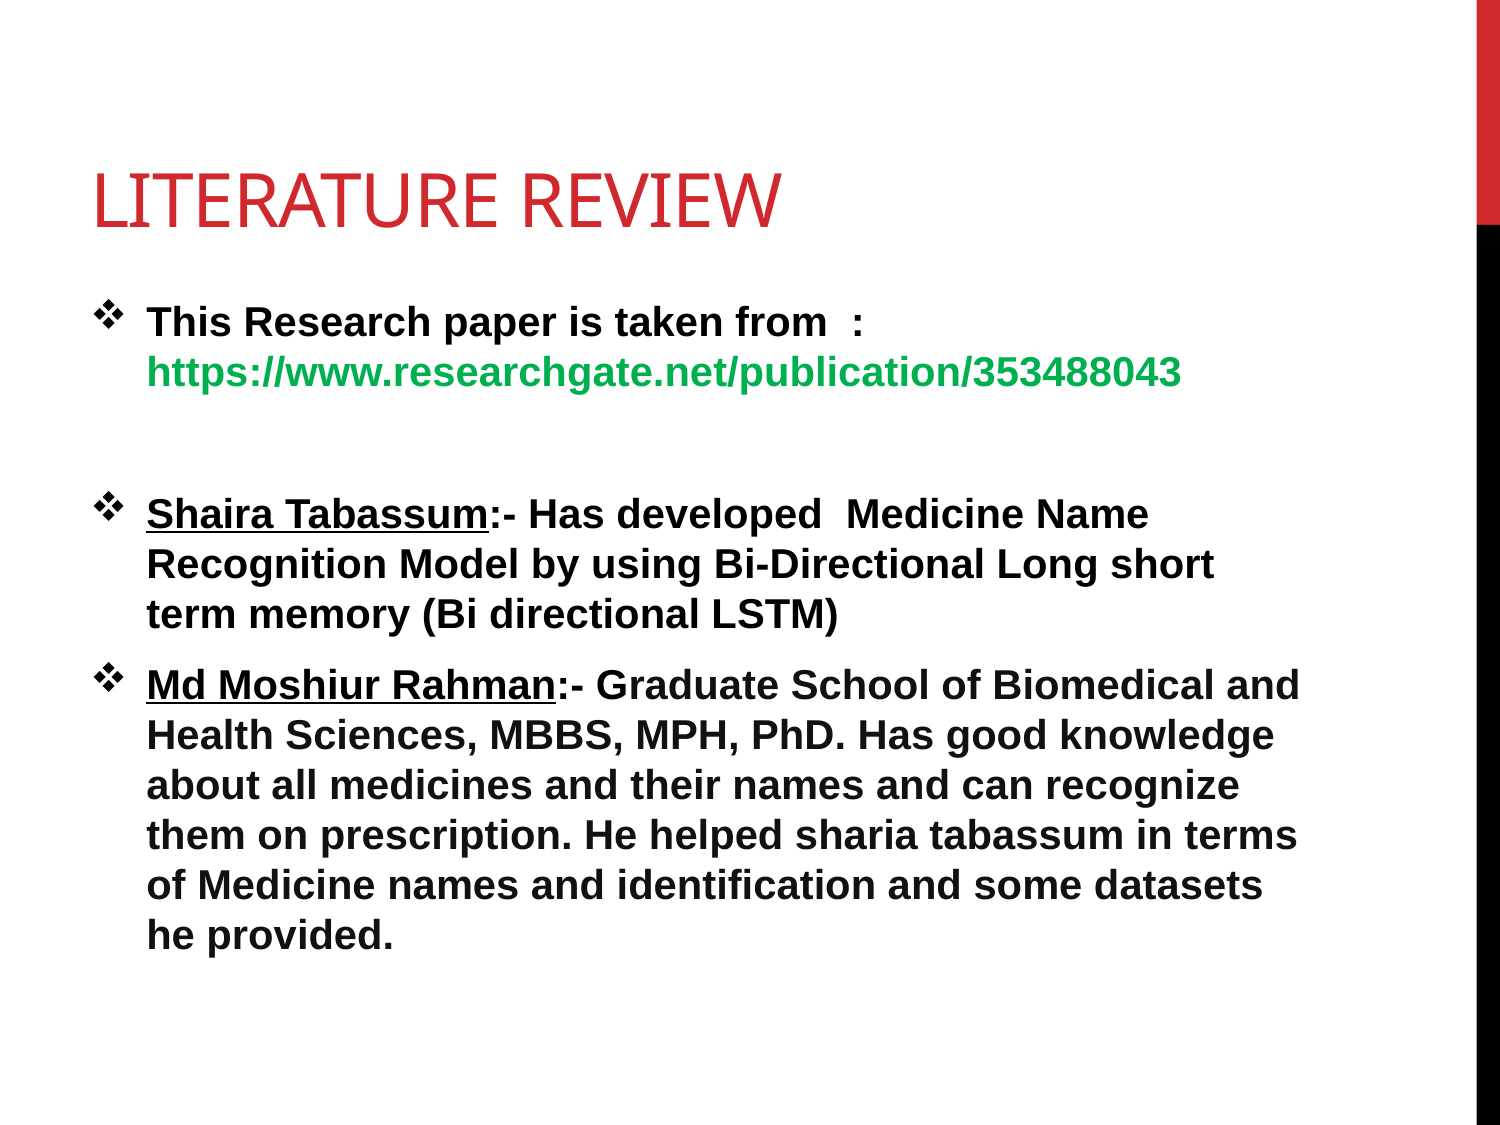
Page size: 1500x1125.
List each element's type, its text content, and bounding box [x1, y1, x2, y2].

title Literature review [75, 25, 1025, 250]
list This Research paper is taken from : https://www.researchgate.net/publication/353488043 Shaira Tabassum:- Has developed Medicine Name Recognition Model by using Bi-Directional Long short term memory (Bi directional LSTM) Md Moshiur Rahman:- Graduate School of Biomedical and Health Sciences, MBBS, MPH, PhD. Has good knowledge about all medicines and their names and can recognize them on prescription. He helped sharia tabassum in terms of Medicine names and identification and some datasets he provided. [75, 287, 1325, 1005]
